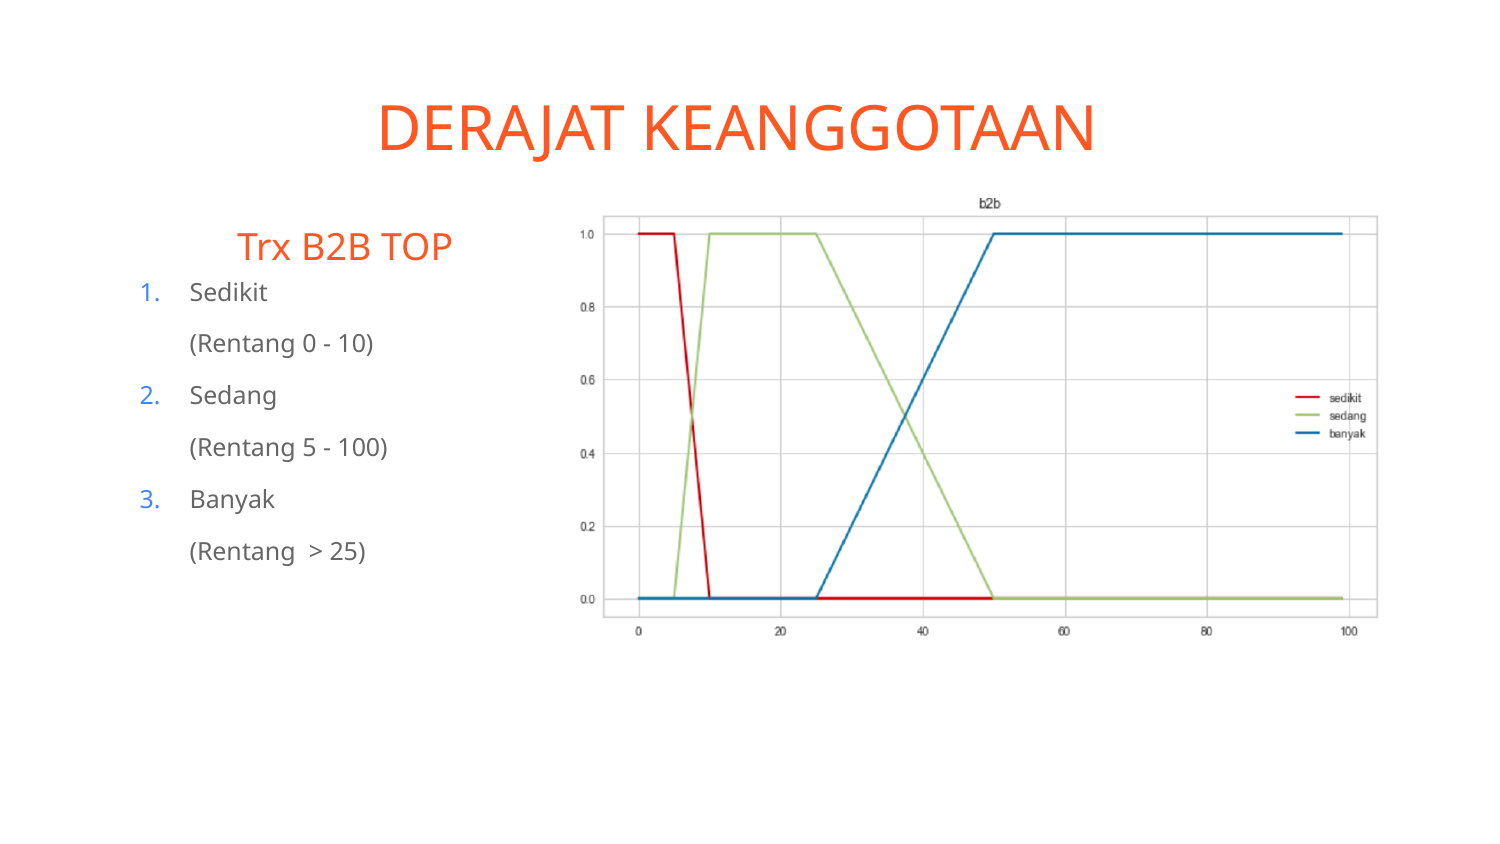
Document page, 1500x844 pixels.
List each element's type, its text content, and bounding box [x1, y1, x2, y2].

title Trx B2B TOP [103, 77, 588, 273]
picture [566, 198, 1431, 647]
text_box DERAJAT KEANGGOTAAN [172, 81, 1303, 179]
list Sedikit (Rentang 0 - 10) Sedang (Rentang 5 - 100) Banyak (Rentang > 25) [103, 273, 588, 743]
